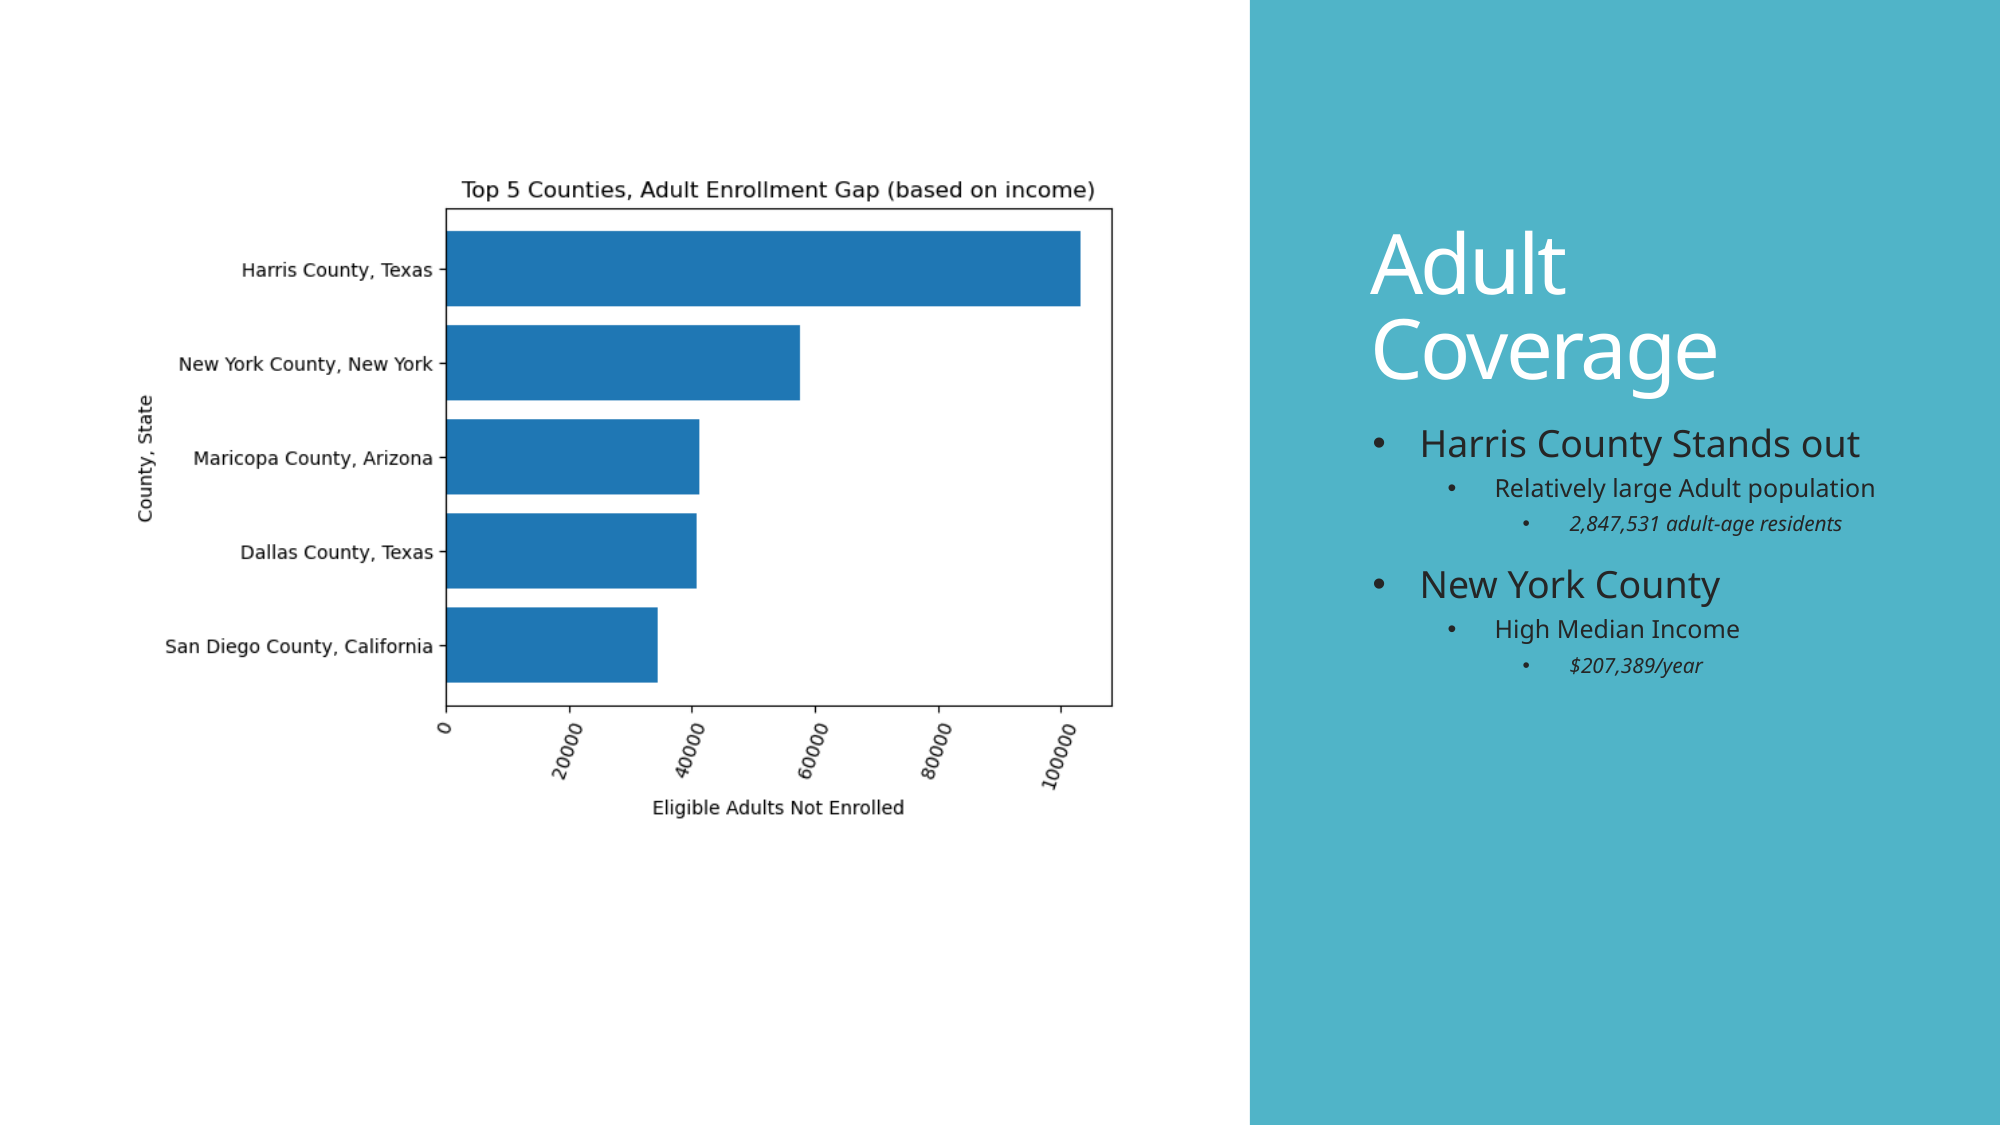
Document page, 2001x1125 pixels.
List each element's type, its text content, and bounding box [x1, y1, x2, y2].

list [124, 168, 1126, 832]
title Adult Coverage [1355, 88, 1911, 404]
list Harris County Stands out Relatively large Adult population 2,847,531 adult-age residents New York County High Median Income $207,389/year [1357, 412, 1916, 925]
